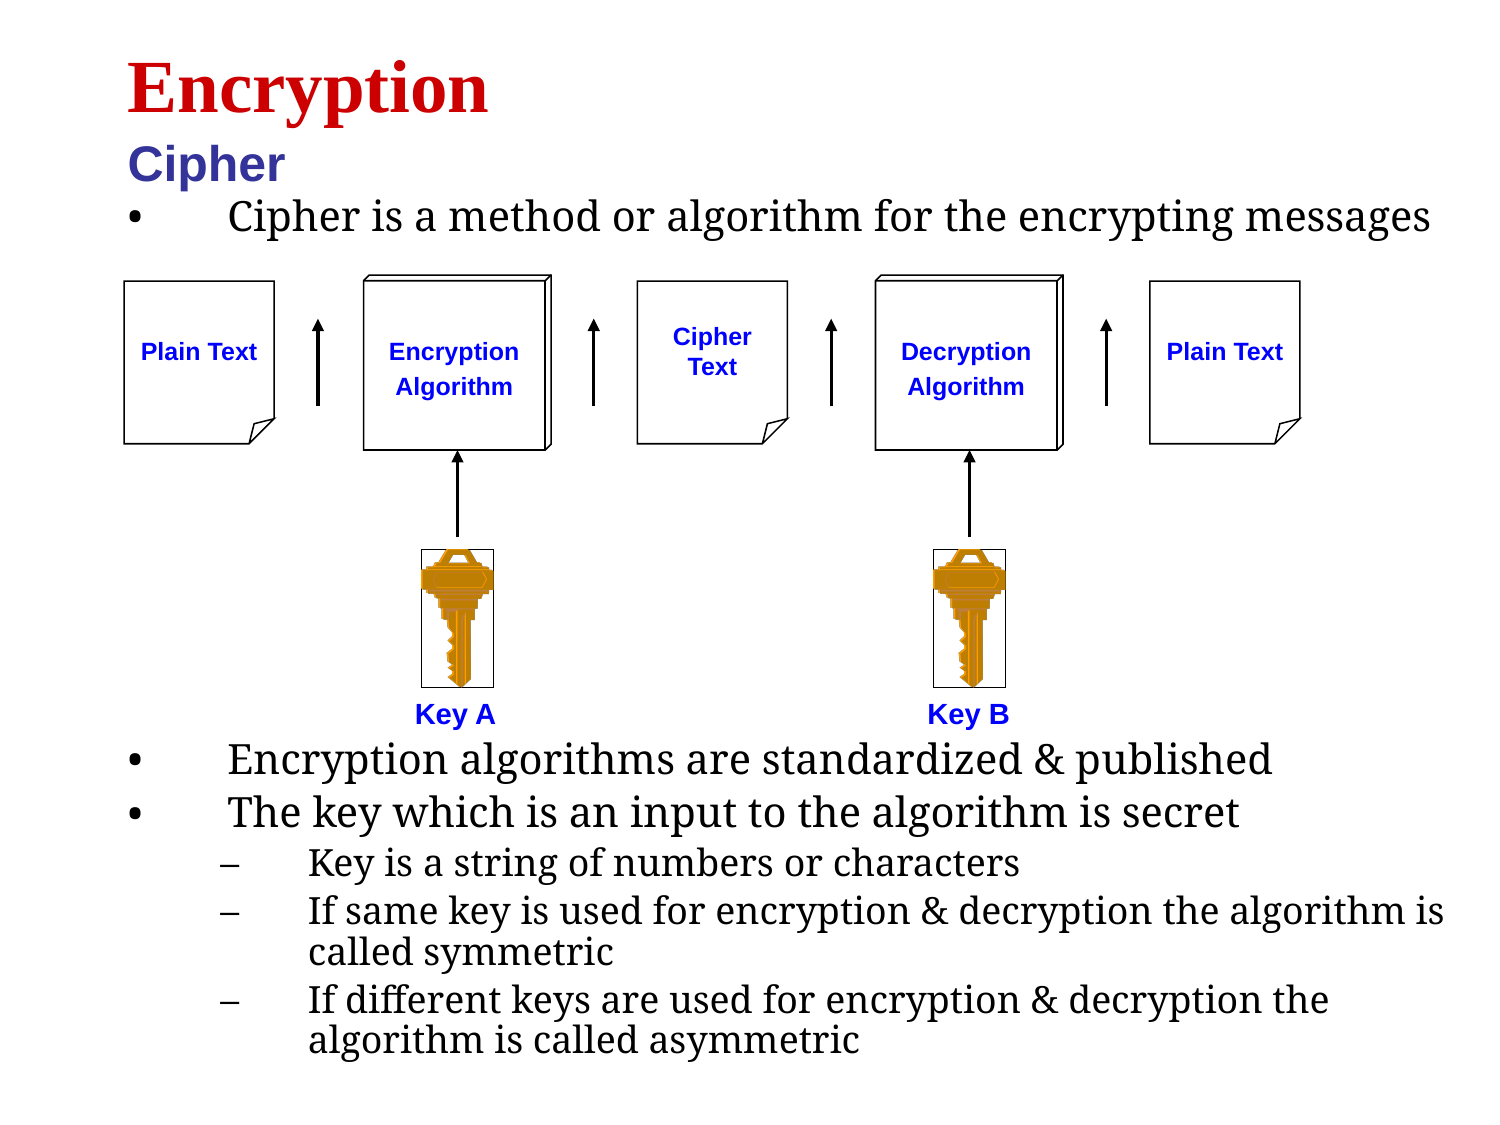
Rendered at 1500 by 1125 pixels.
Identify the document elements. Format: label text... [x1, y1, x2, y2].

text_box Encryption Algorithm [363, 275, 552, 451]
text_box Key B [912, 687, 1025, 773]
text_box Key A [399, 687, 513, 738]
text_box Plain Text [124, 281, 275, 444]
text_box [421, 549, 494, 688]
text_box Encryption Cipher [112, 12, 1388, 200]
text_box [876, 275, 1061, 280]
text_box Cipher Text [637, 281, 788, 444]
text_box Decryption Algorithm [875, 275, 1063, 451]
list Cipher is a method or algorithm for the encrypting messages Encryption algorithms are standardized & published The key which is an input to the algorithm is secret Key is a string of numbers or characters If same key is used for encryption & decryption the algorithm is called symmetric If different keys are used for encryption & decryption the algorithm is called asymmetric [112, 187, 1463, 1100]
text_box Plain Text [1149, 281, 1300, 444]
text_box Bob [364, 275, 550, 280]
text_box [932, 549, 1006, 688]
